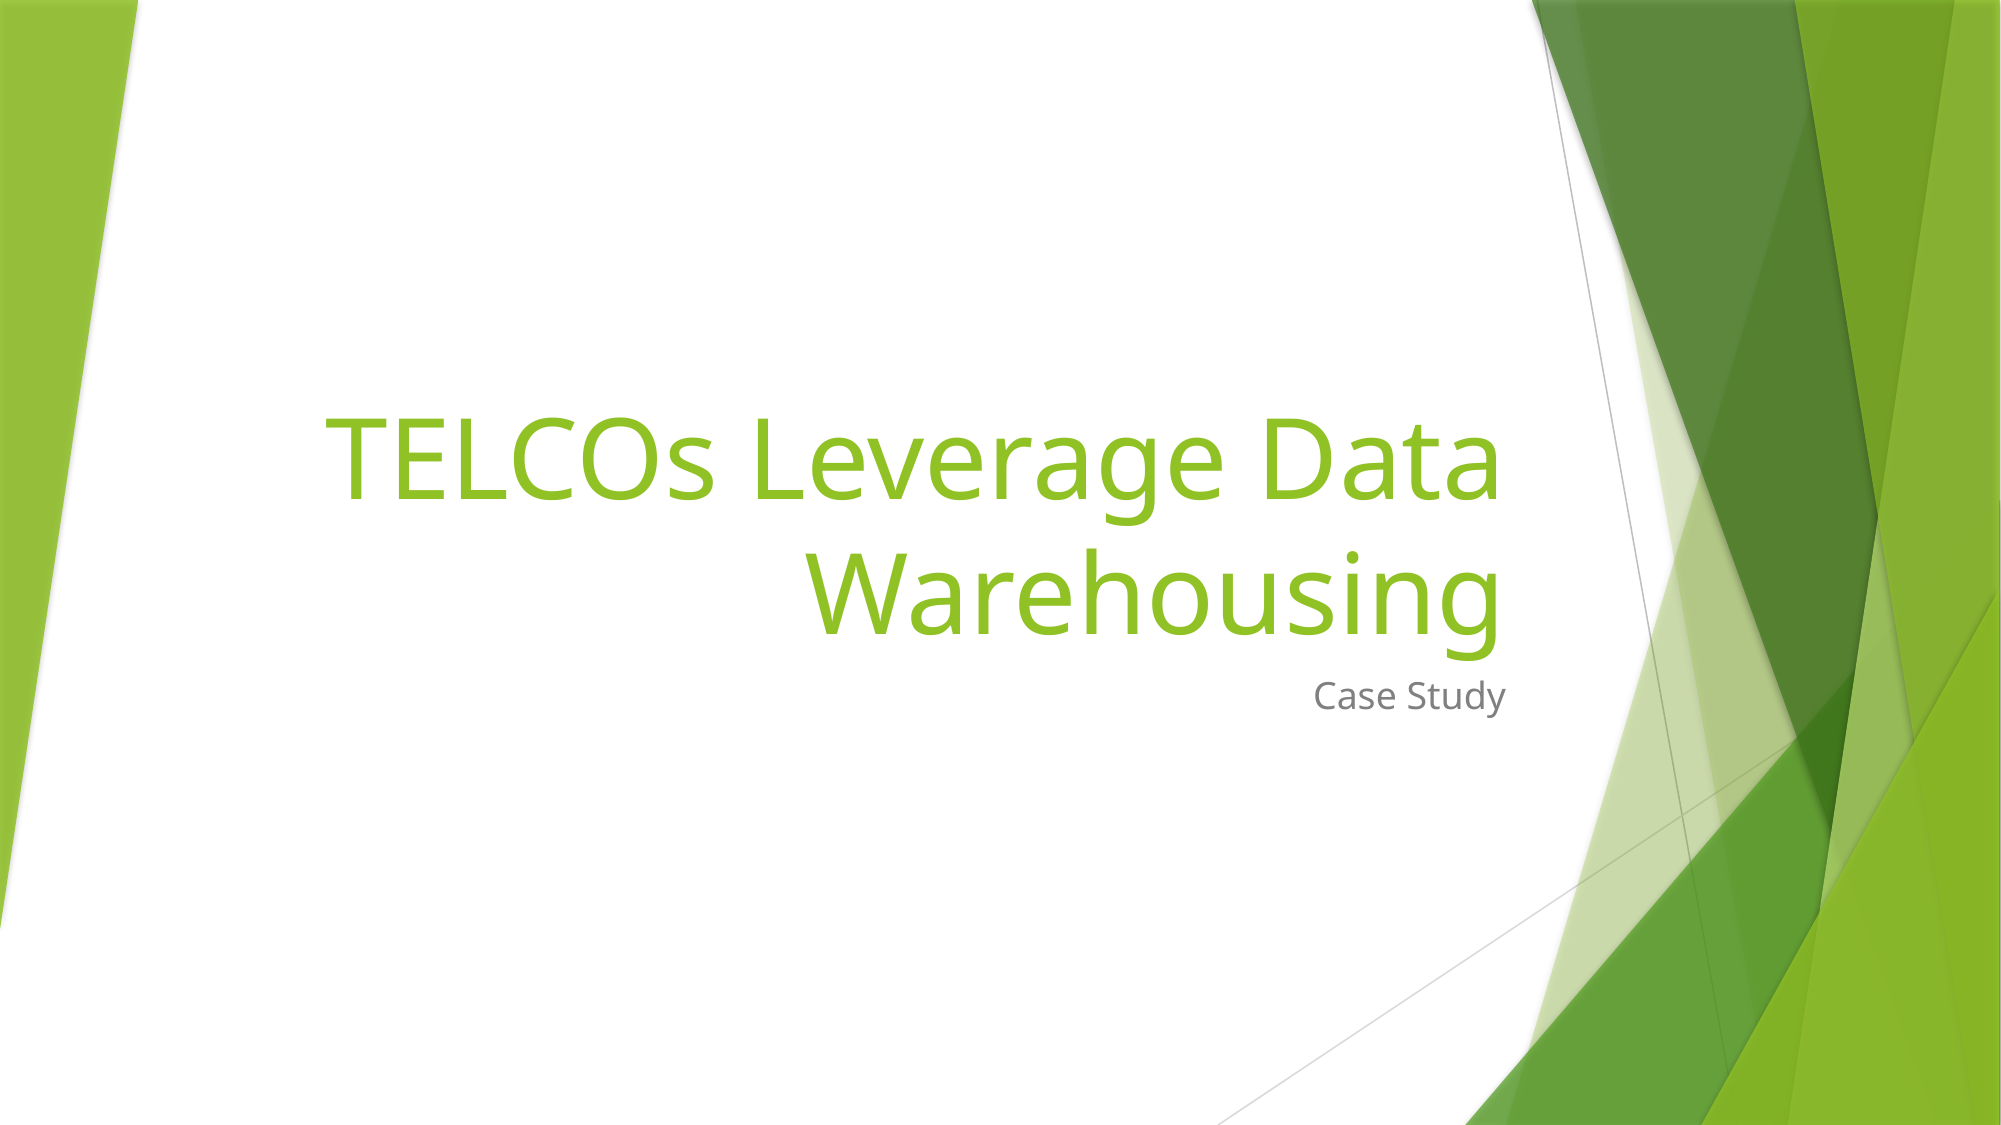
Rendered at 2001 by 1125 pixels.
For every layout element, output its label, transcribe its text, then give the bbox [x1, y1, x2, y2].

title TELCOs Leverage Data Warehousing [247, 394, 1522, 664]
subtitle Case Study [247, 664, 1522, 845]
